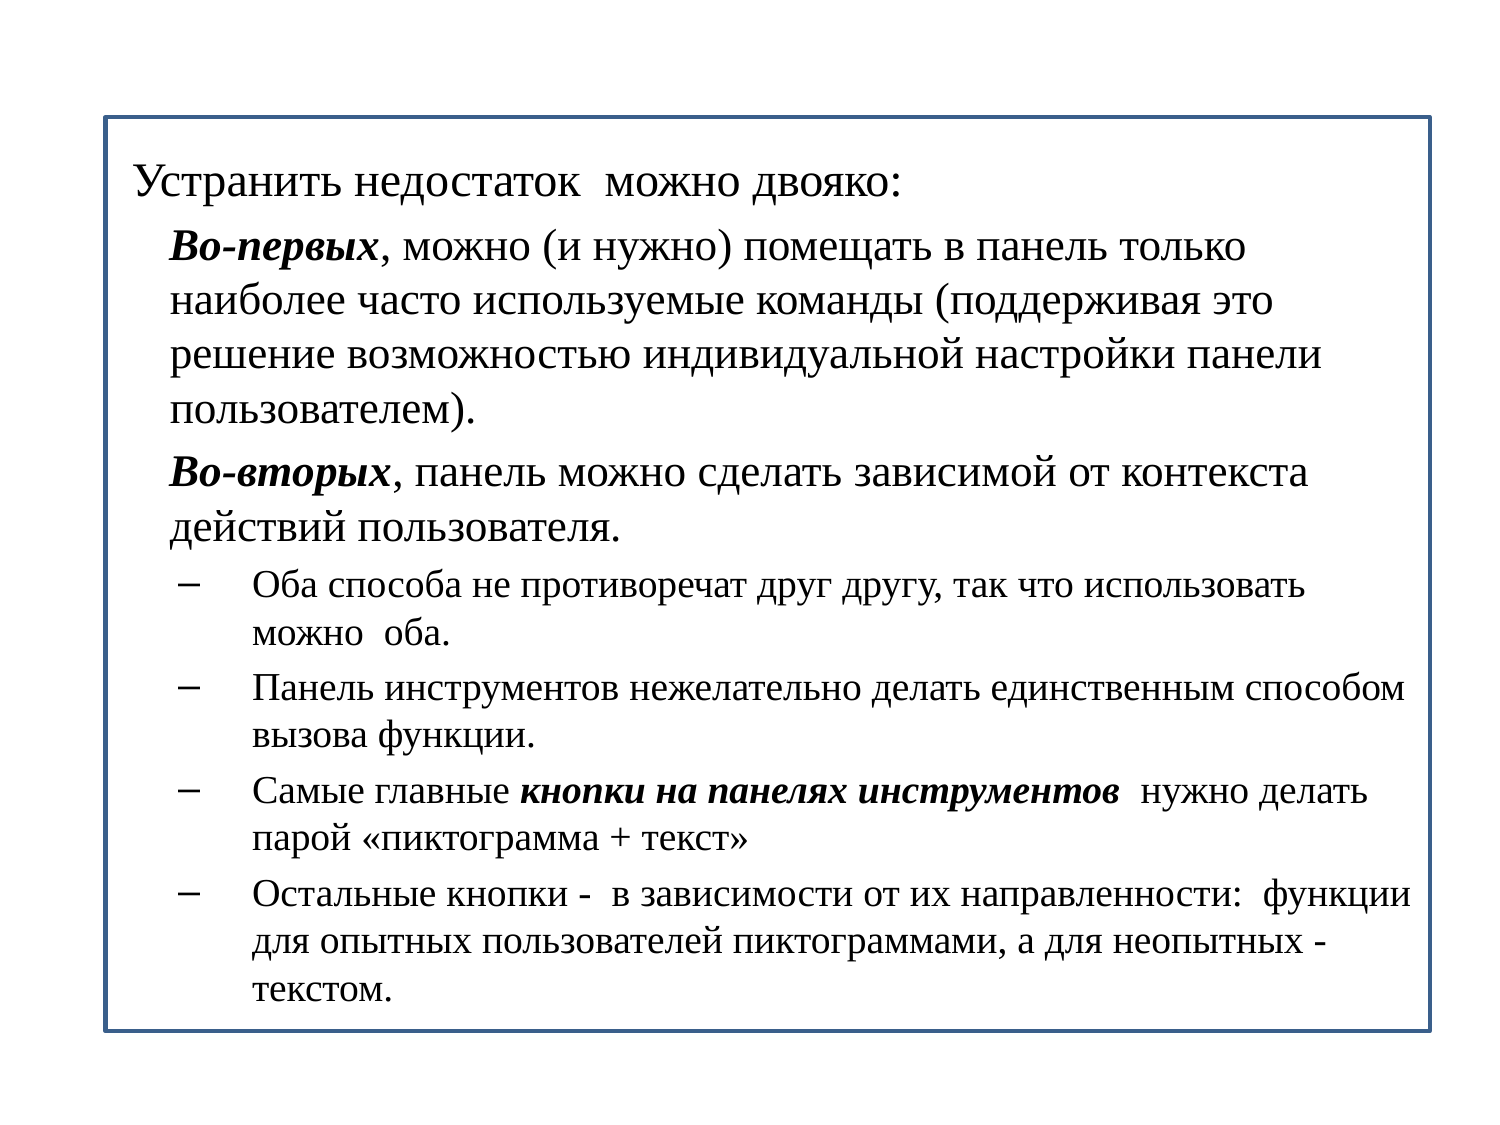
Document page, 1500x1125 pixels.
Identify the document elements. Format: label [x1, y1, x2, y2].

text_box [103, 115, 1432, 1033]
